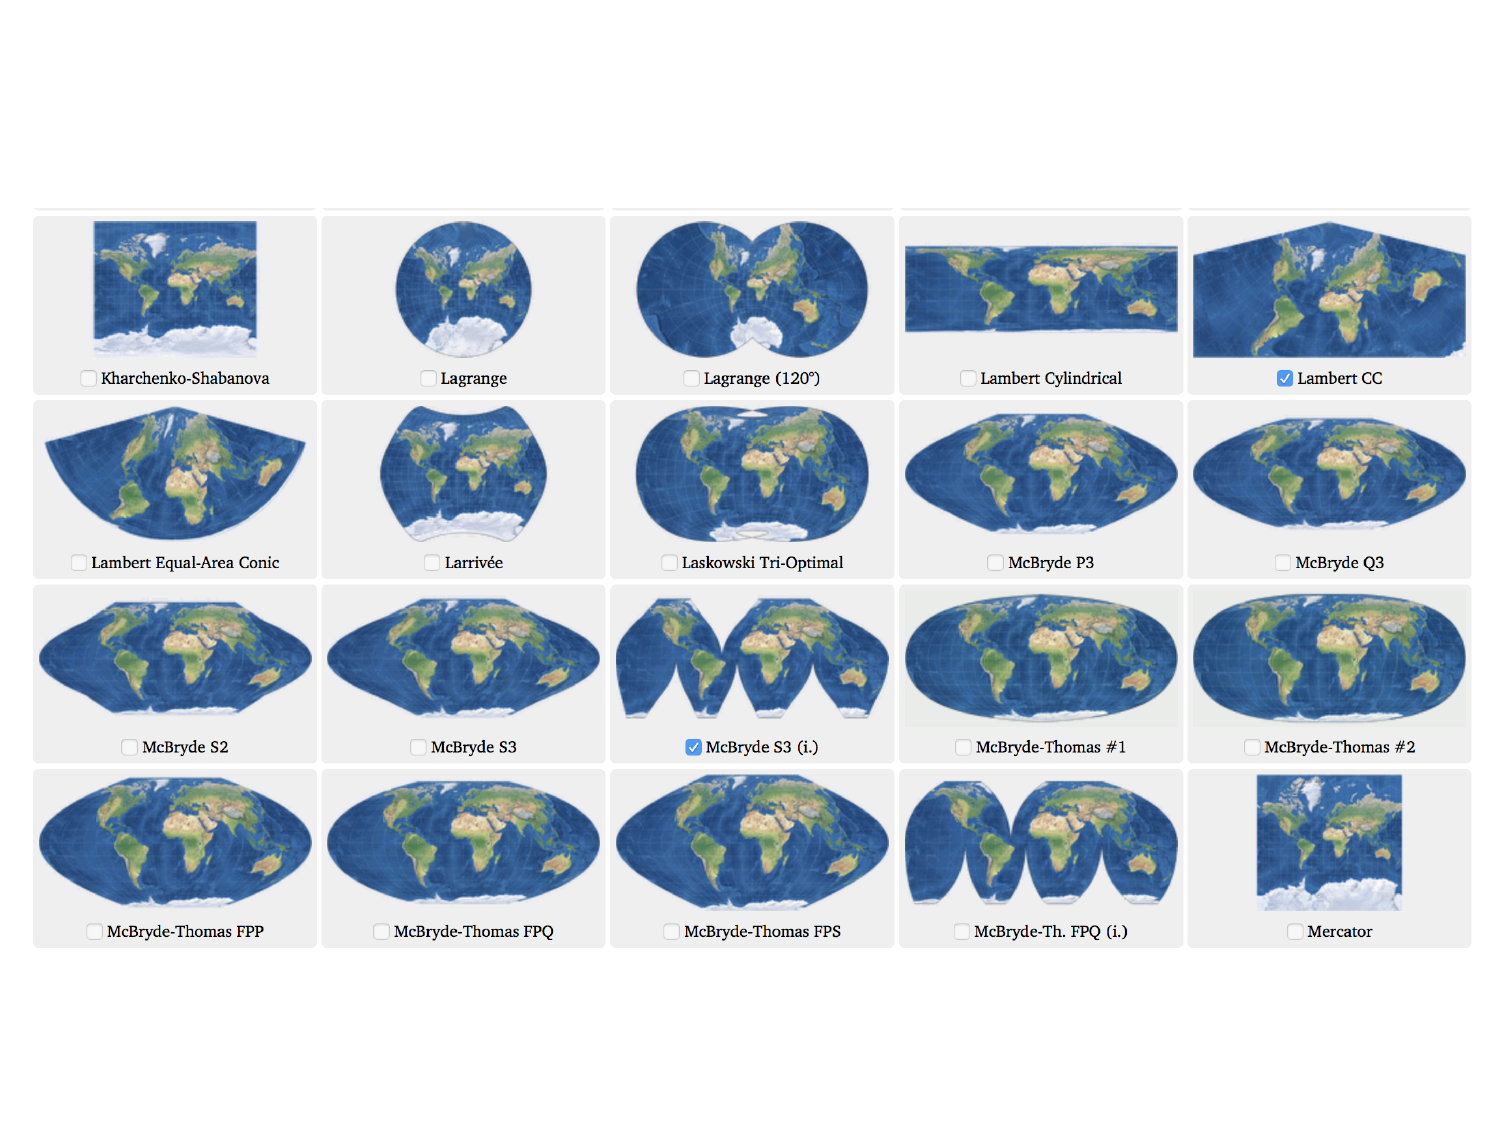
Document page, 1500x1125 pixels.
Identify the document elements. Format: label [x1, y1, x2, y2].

picture [24, 208, 1476, 951]
